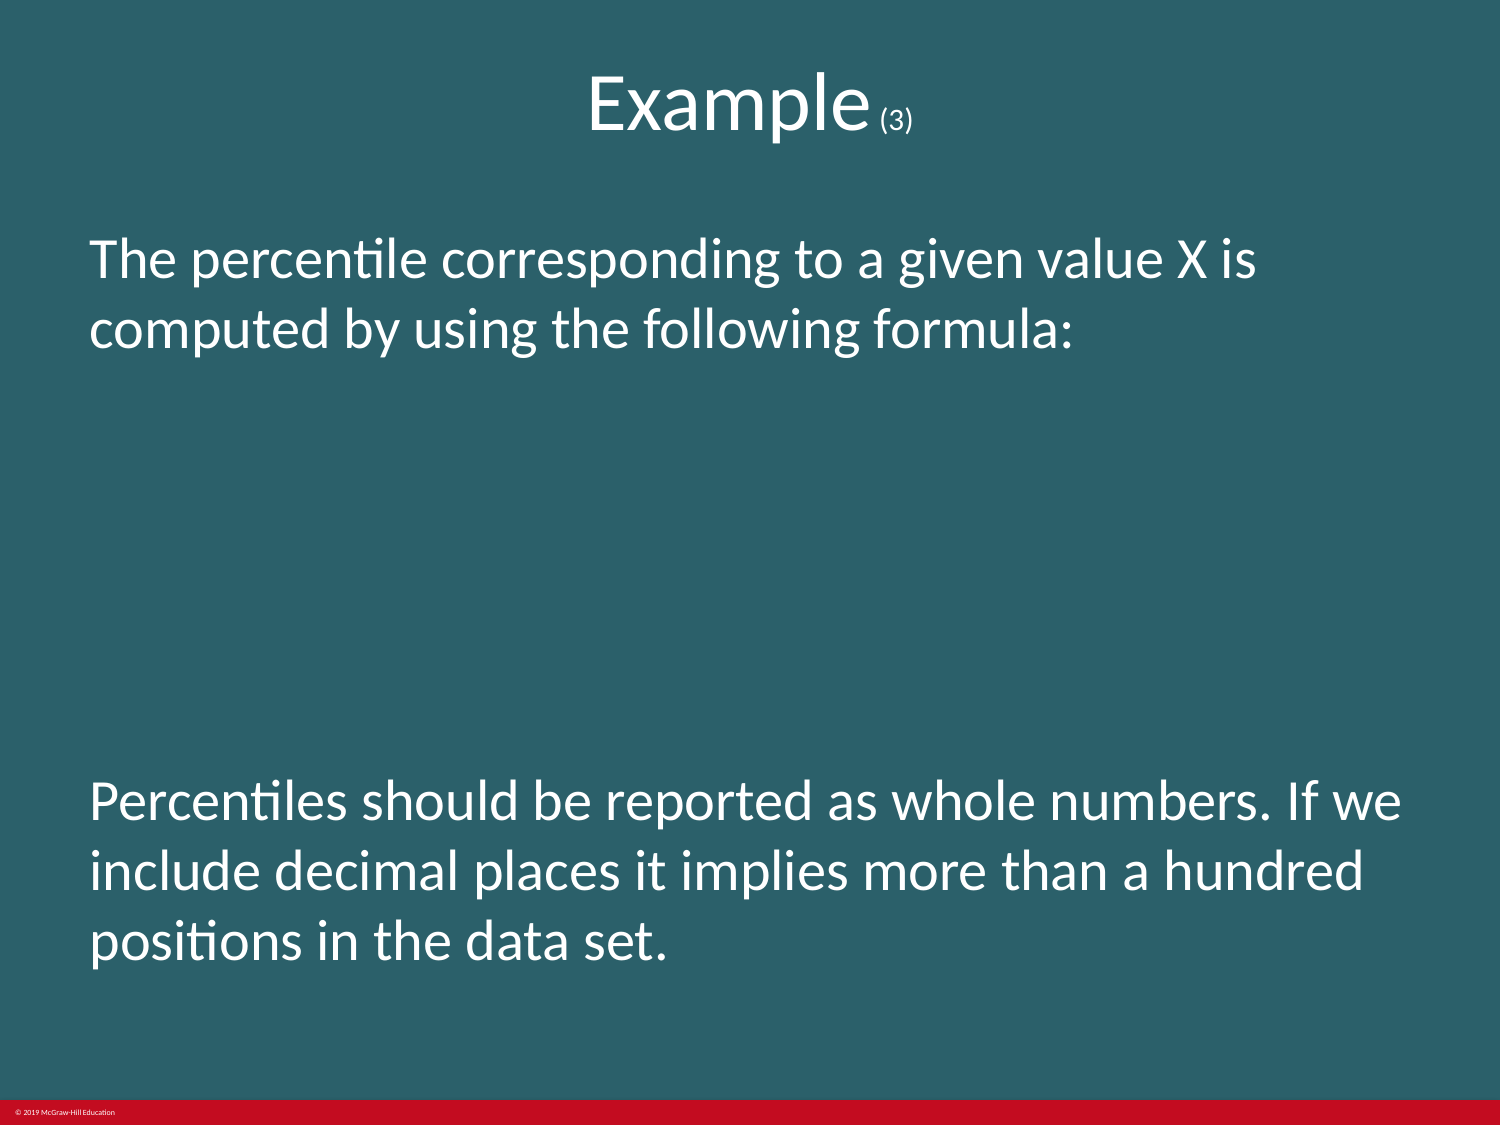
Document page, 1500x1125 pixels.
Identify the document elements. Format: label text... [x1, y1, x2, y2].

title Example (3) [0, 0, 1500, 195]
